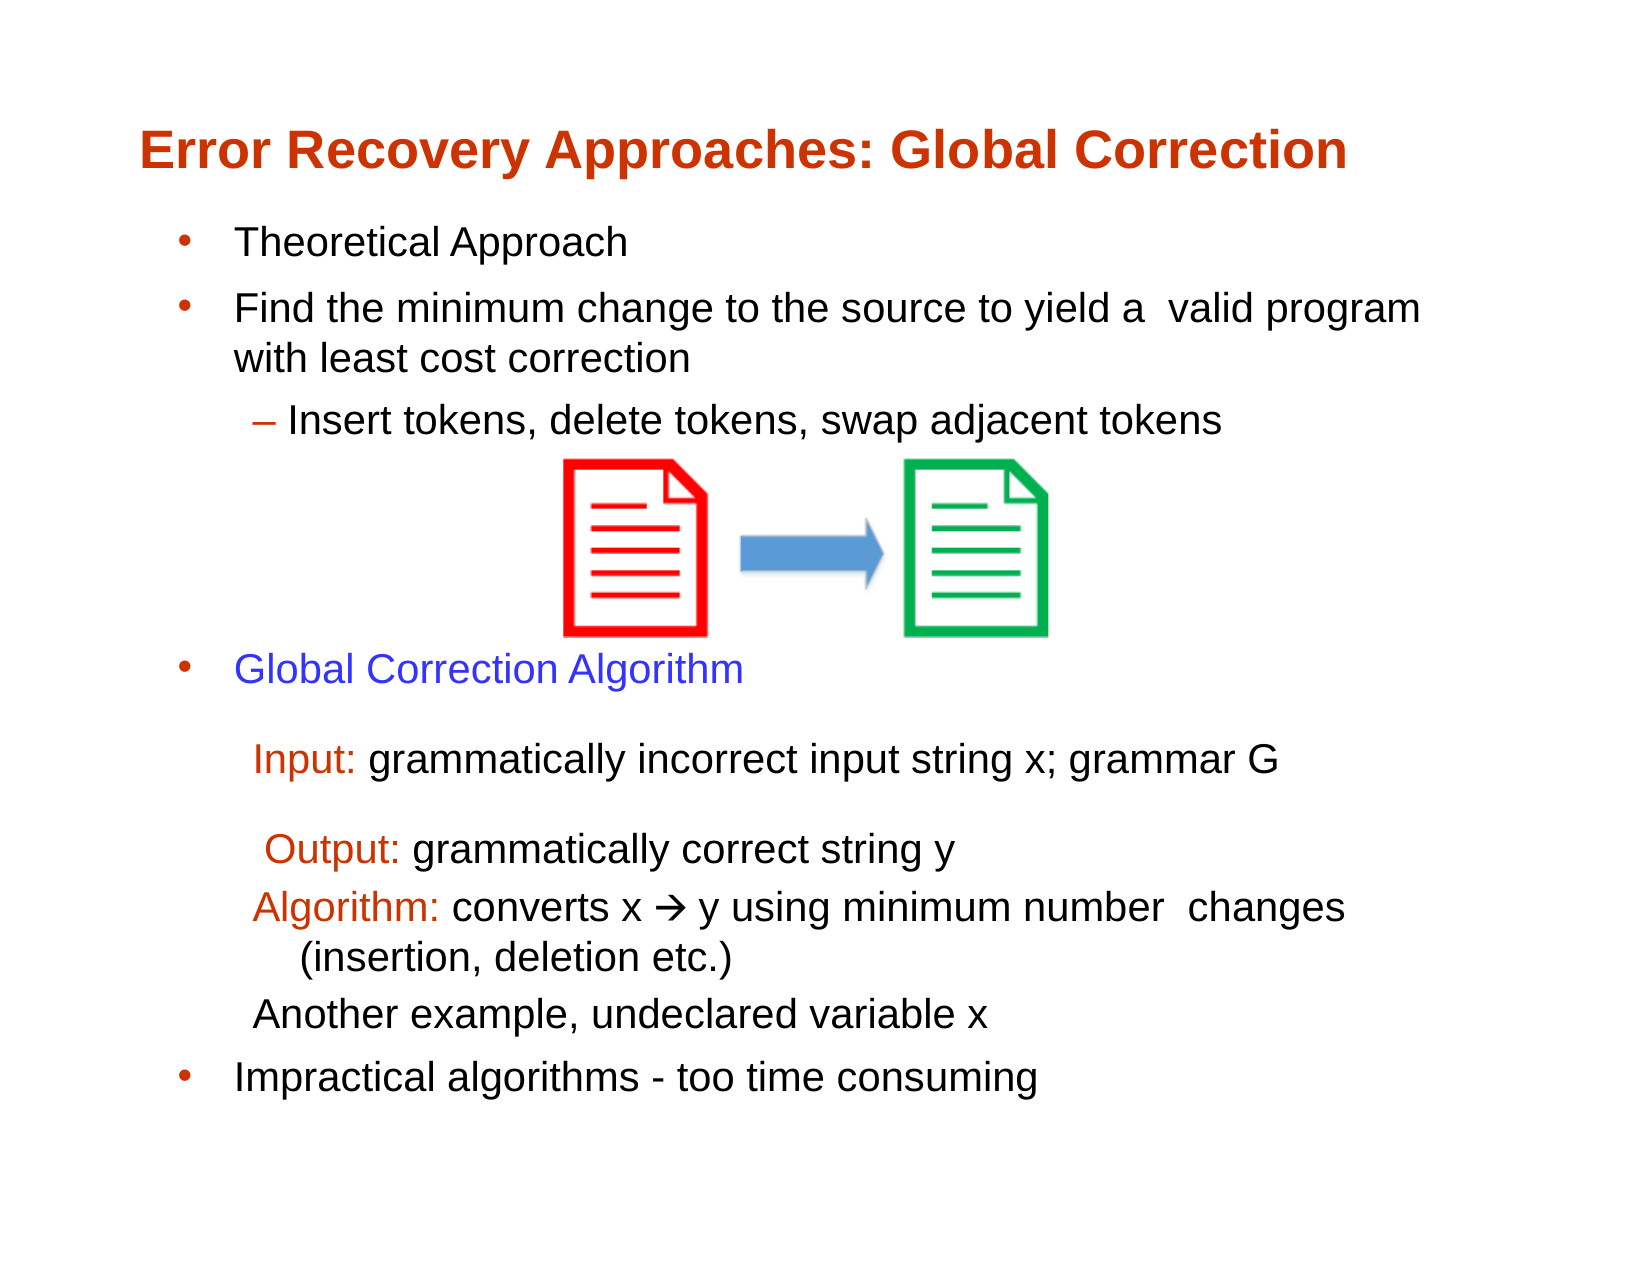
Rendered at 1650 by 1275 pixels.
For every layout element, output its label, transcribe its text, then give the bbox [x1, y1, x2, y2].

list Theoretical Approach Find the minimum change to the source to yield a valid program with least cost correction – Insert tokens, delete tokens, swap adjacent tokens Global Correction Algorithm Input: grammatically incorrect input string x; grammar G Output: grammatically correct string y Algorithm: converts x 🡪 y using minimum number changes (insertion, deletion etc.) Another example, undeclared variable x Impractical algorithms - too time consuming [163, 200, 1487, 1101]
title Error Recovery Approaches: Global Correction [137, 112, 1354, 328]
picture [562, 458, 1051, 638]
